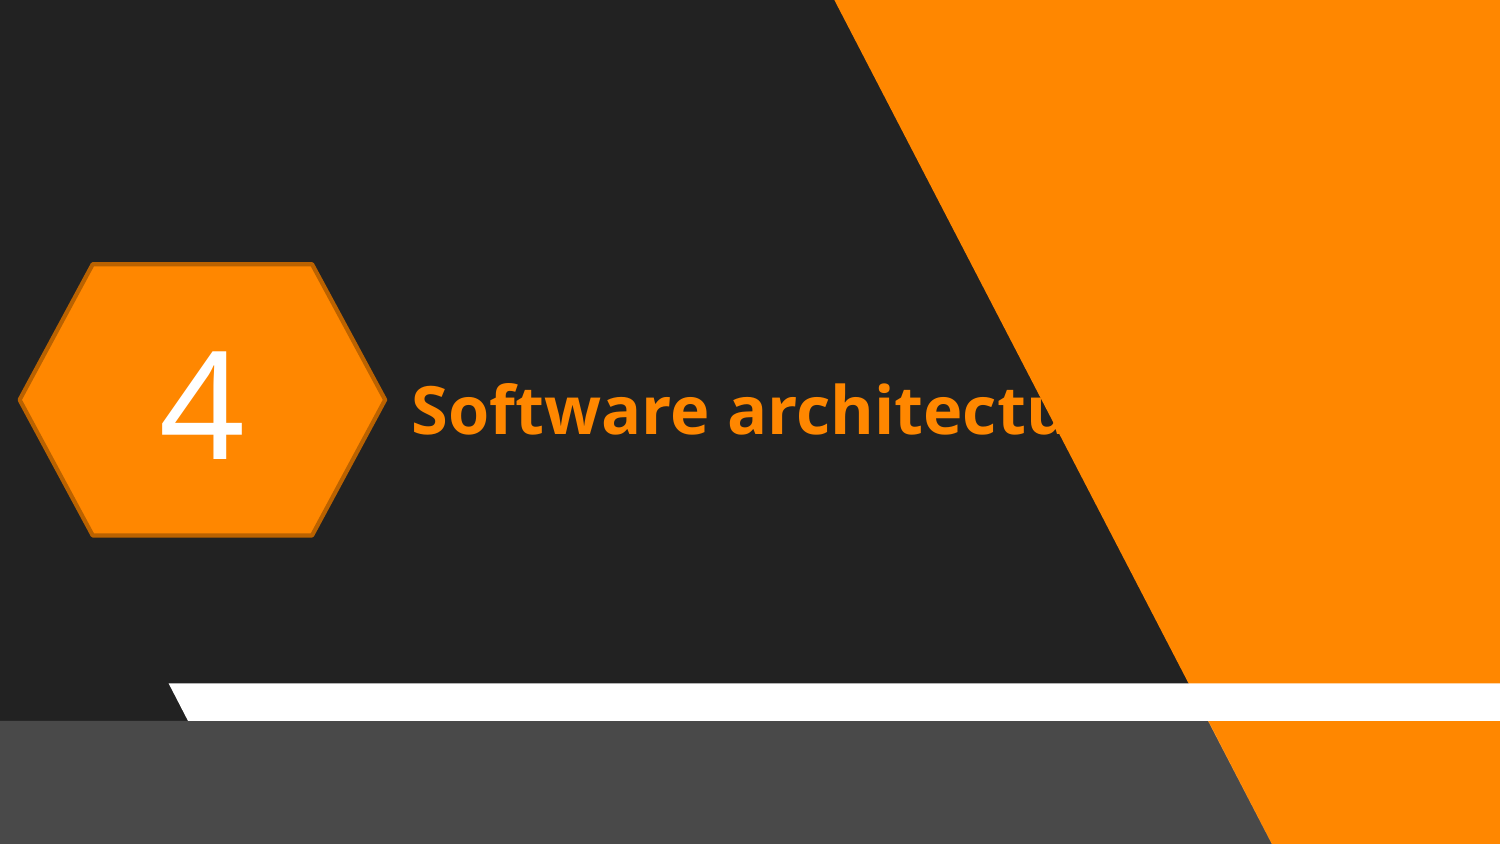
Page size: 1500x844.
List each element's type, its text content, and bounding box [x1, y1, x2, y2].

text_box Software architecture [396, 360, 1471, 566]
text_box 4 [19, 264, 386, 536]
